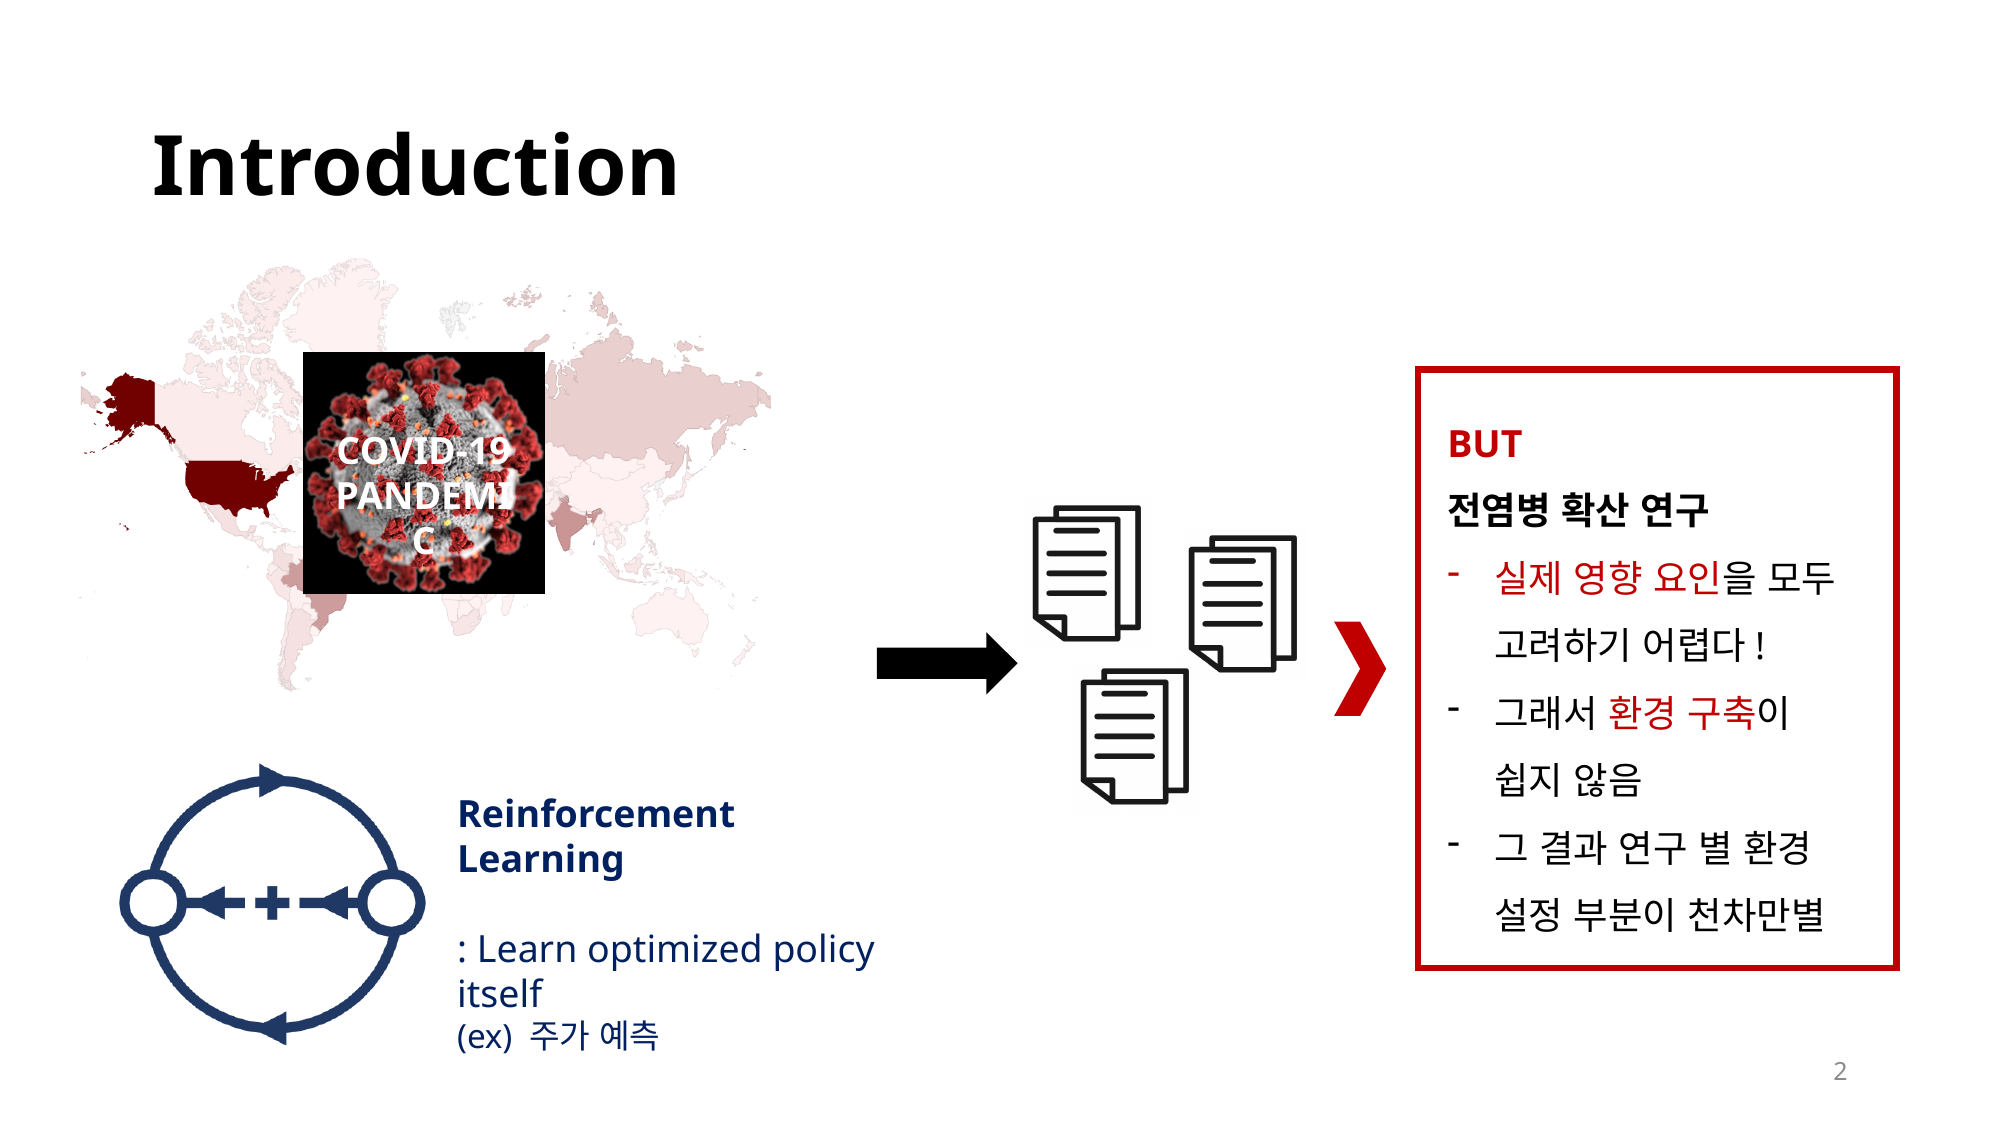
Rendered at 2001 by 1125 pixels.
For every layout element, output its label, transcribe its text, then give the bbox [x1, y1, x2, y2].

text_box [1417, 369, 1897, 968]
picture [1070, 525, 1309, 814]
picture [75, 253, 774, 695]
text_box [875, 629, 1019, 697]
text_box [1332, 620, 1388, 718]
slide_number 2 [1412, 1042, 1863, 1103]
text_box Reinforcement Learning : Learn optimized policy itself (ex) 주가 예측 [442, 782, 914, 1063]
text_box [303, 352, 545, 594]
picture [95, 751, 452, 1058]
title Introduction [137, 59, 1863, 278]
picture [1022, 495, 1153, 651]
